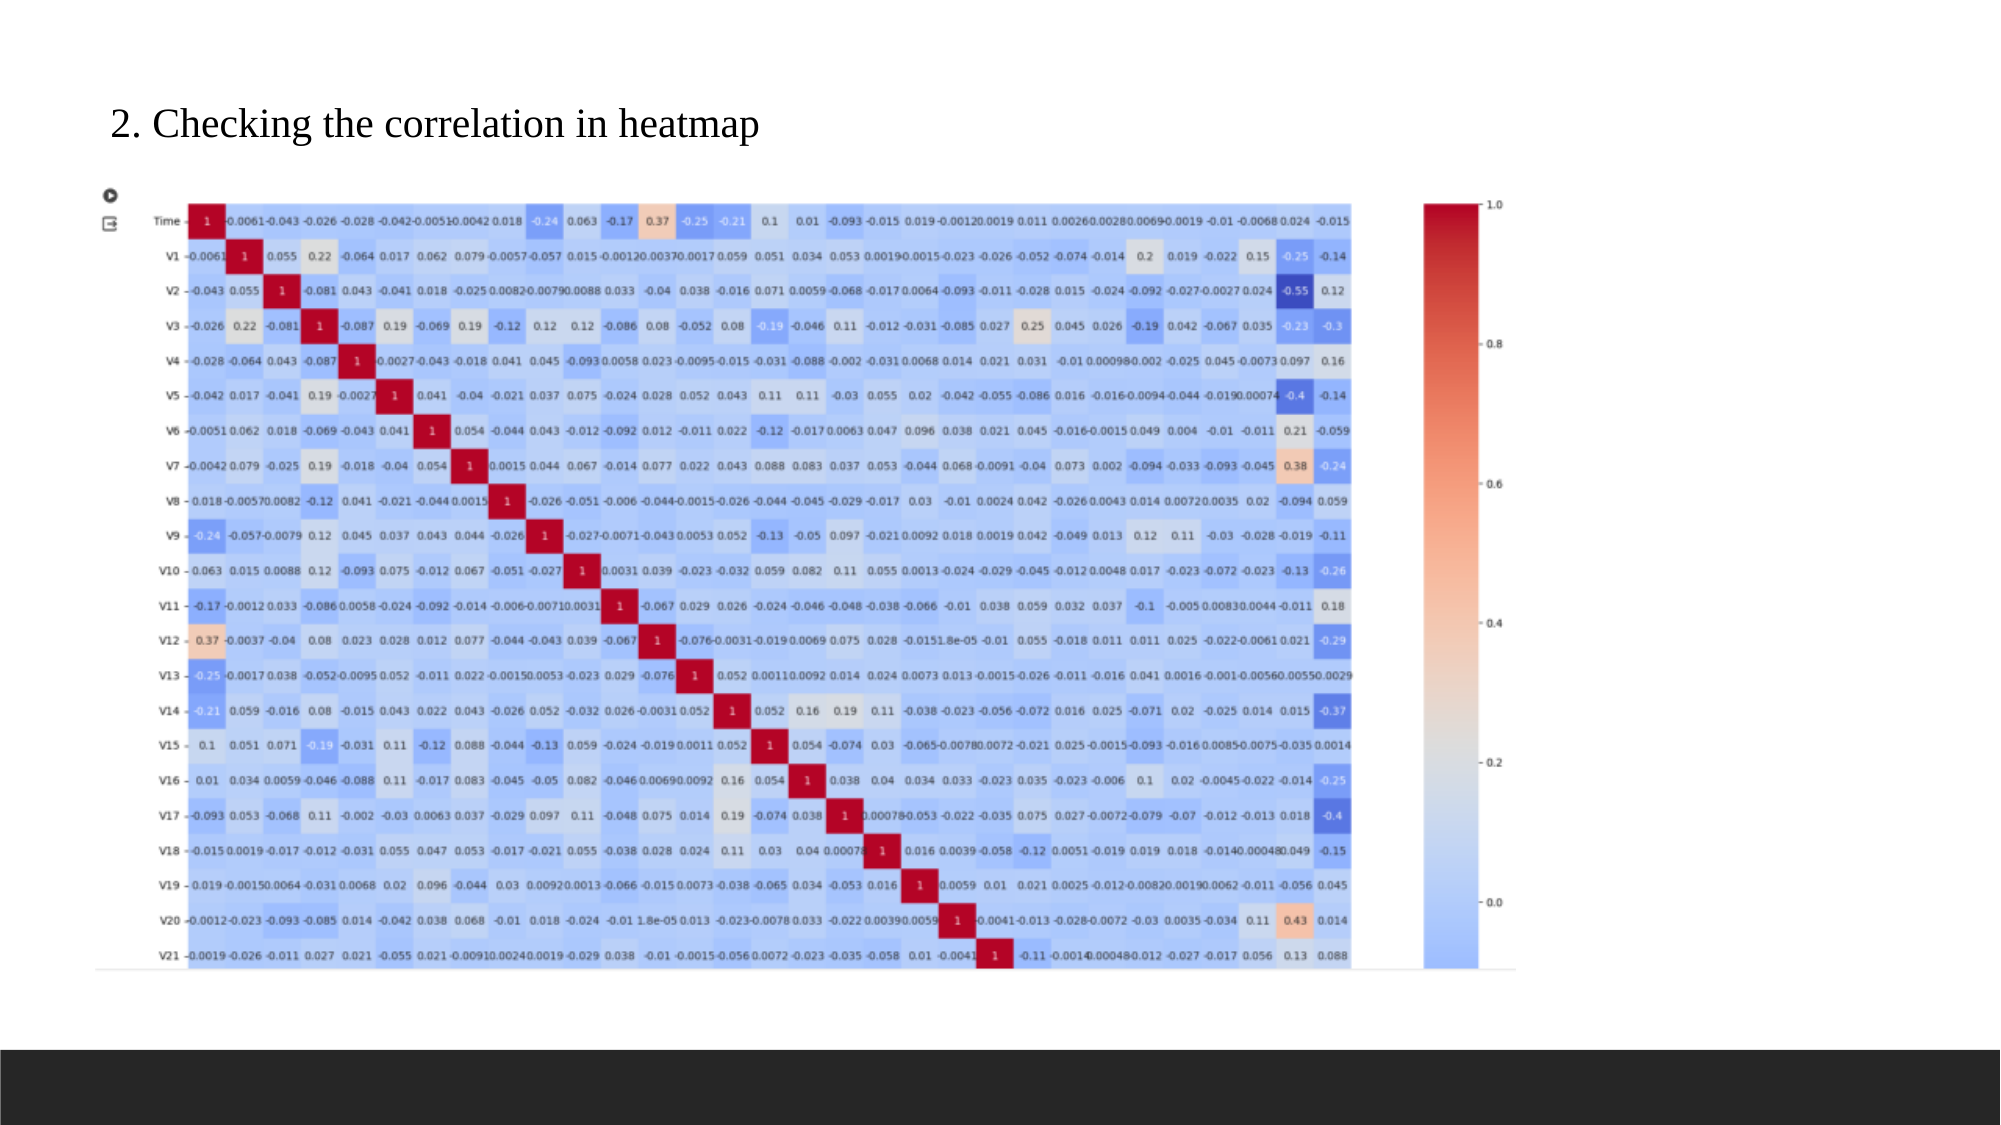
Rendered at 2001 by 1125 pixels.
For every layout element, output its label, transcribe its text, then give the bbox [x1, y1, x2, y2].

picture [95, 185, 1517, 973]
text_box 2. Checking the correlation in heatmap [95, 88, 1096, 154]
